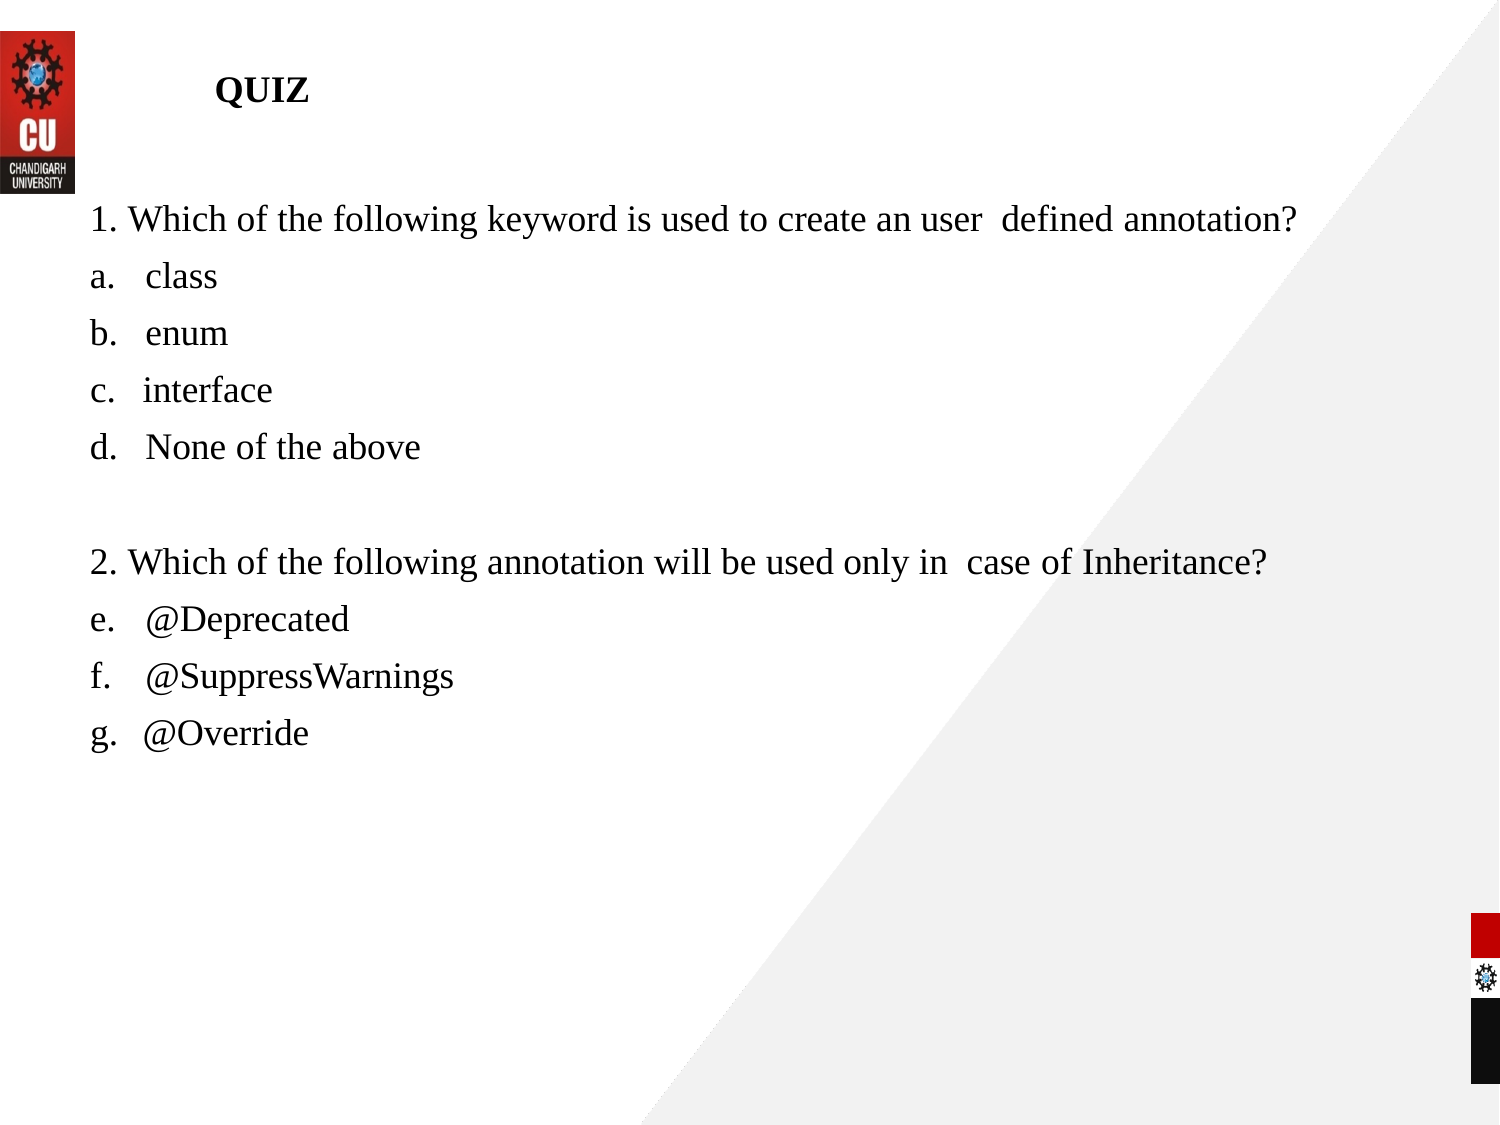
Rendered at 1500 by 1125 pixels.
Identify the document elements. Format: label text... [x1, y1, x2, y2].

text_box 1. Which of the following keyword is used to create an user defined annotation? class enum interface None of the above 2. Which of the following annotation will be used only in case of Inheritance? @Deprecated @SuppressWarnings @Override [87, 191, 1396, 754]
picture [0, 0, 1500, 1125]
title QUIZ [212, 0, 755, 182]
